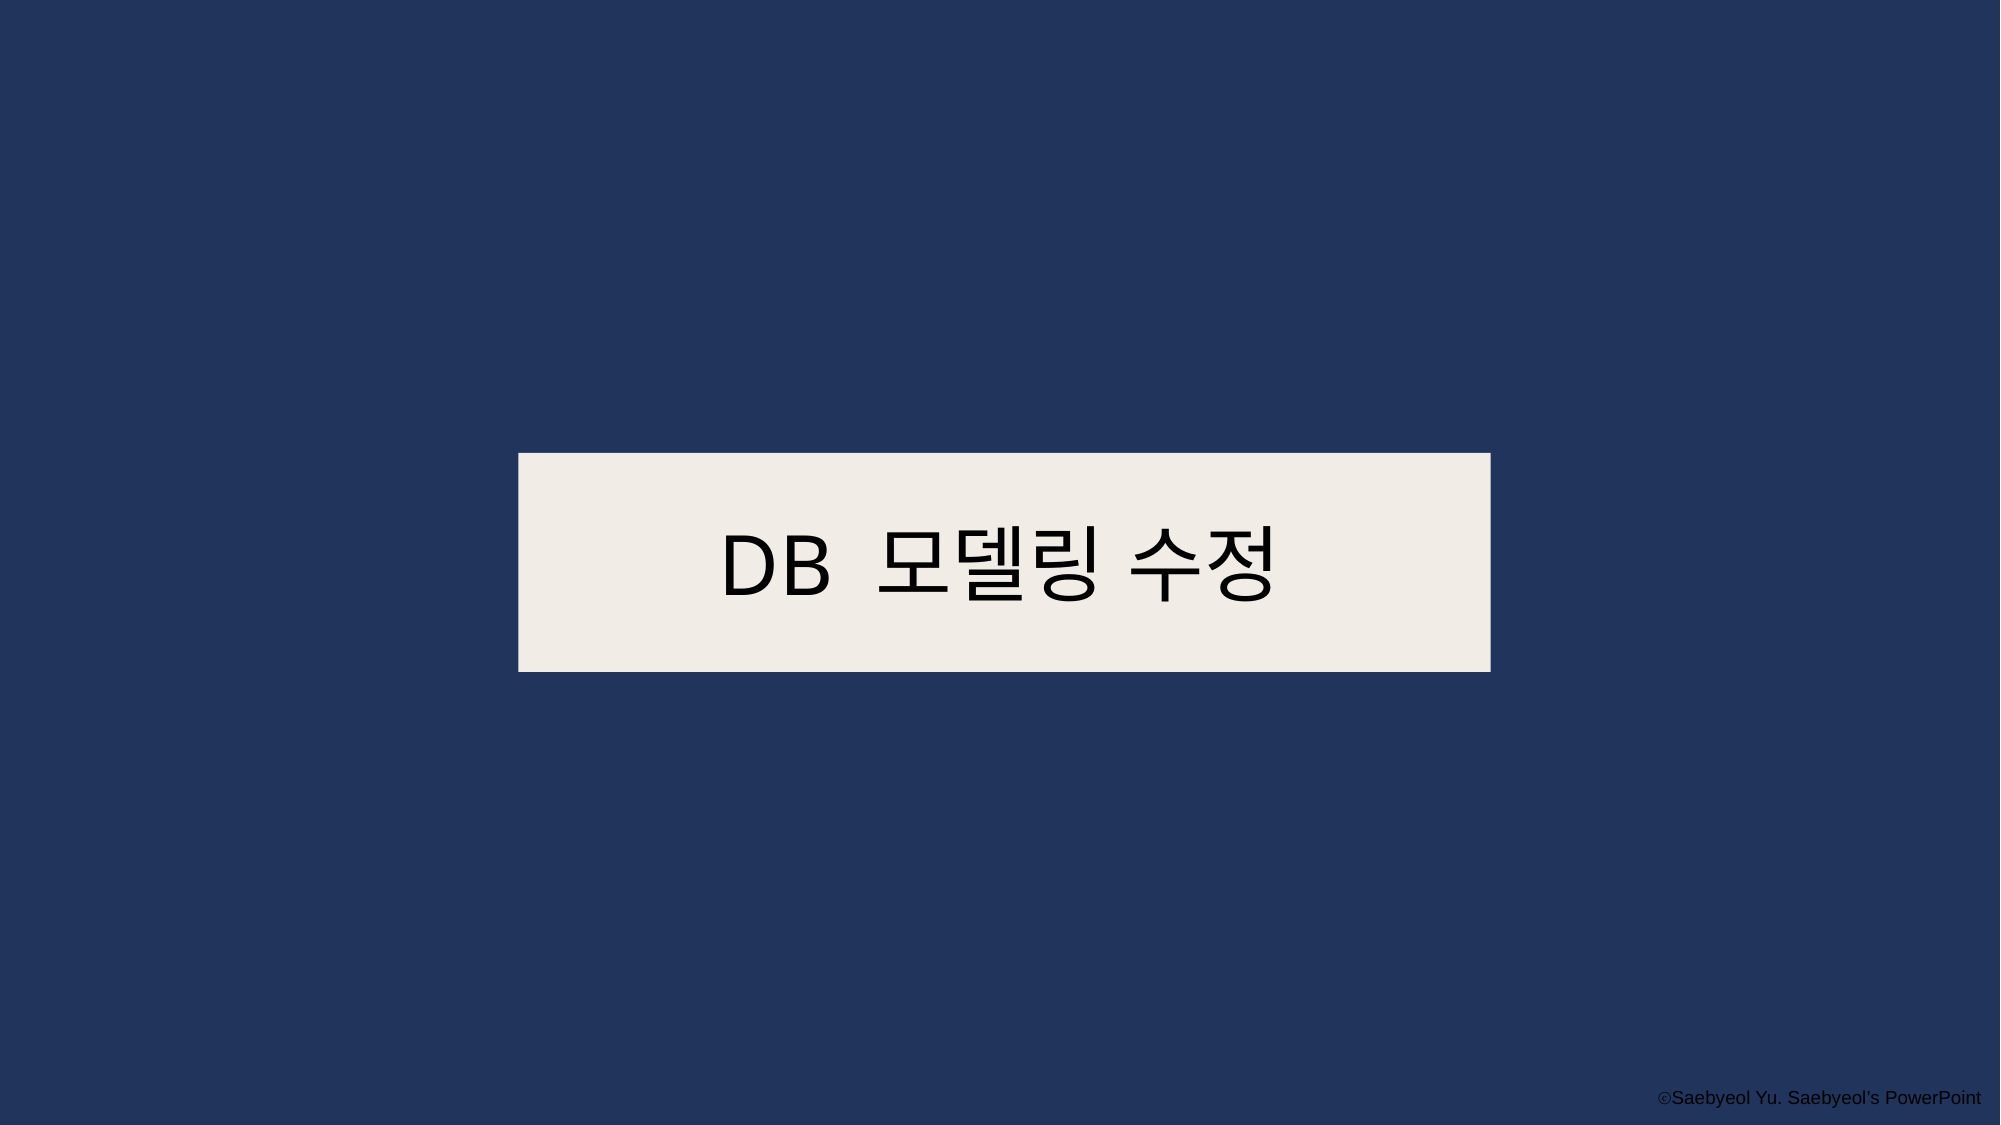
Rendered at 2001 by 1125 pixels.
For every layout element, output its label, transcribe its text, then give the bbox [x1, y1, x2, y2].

text_box DB 모델링 수정 [704, 504, 1296, 620]
text_box [517, 452, 1492, 673]
